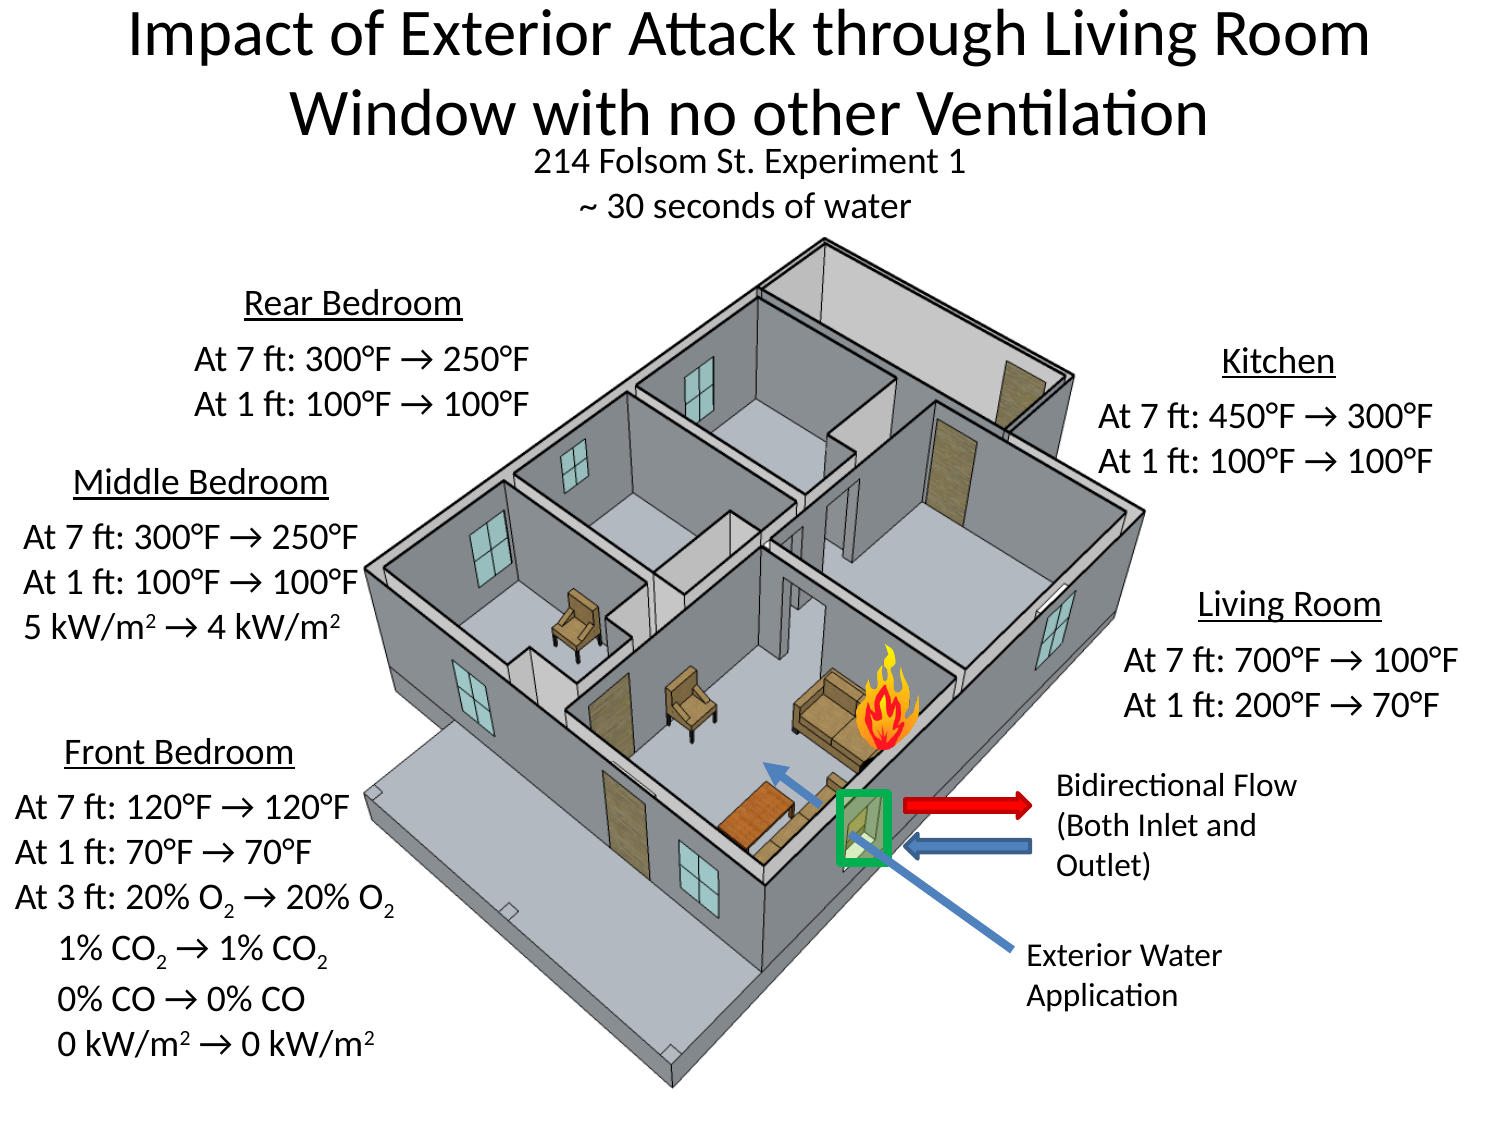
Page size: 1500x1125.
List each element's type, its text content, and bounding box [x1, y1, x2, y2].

text_box Living Room [1161, 572, 1422, 632]
text_box Kitchen [1161, 328, 1425, 389]
text_box 214 Folsom St. Experiment 1 ~ 30 seconds of water [0, 128, 1500, 233]
text_box Rear Bedroom [228, 271, 344, 331]
text_box Impact of Exterior Attack through Living Room Window with no other Ventilation [74, 0, 1425, 128]
text_box At 7 ft: 450°F → 300°F At 1 ft: 100°F → 100°F [1161, 383, 1475, 489]
text_box Bidirectional Flow (Both Inlet and Outlet) [1161, 755, 1334, 890]
text_box At 7 ft: 700°F → 100°F At 1 ft: 200°F → 70°F [1161, 627, 1500, 732]
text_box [849, 833, 1013, 951]
picture [349, 237, 1158, 1091]
text_box Middle Bedroom [57, 449, 344, 510]
text_box Exterior Water Application [1161, 925, 1304, 1021]
text_box At 7 ft: 120°F → 120°F At 1 ft: 70°F → 70°F At 3 ft: 20% O2 → 20% O2 1% CO2 → 1% CO2 0% CO → 0% CO 0 kW/m2 → 0 kW/m2 [0, 774, 442, 1117]
text_box At 7 ft: 300°F → 250°F At 1 ft: 100°F → 100°F 5 kW/m2 → 4 kW/m2 [8, 505, 344, 700]
text_box Front Bedroom [49, 719, 342, 779]
text_box At 7 ft: 300°F → 250°F At 1 ft: 100°F → 100°F [179, 326, 344, 431]
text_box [762, 761, 822, 806]
